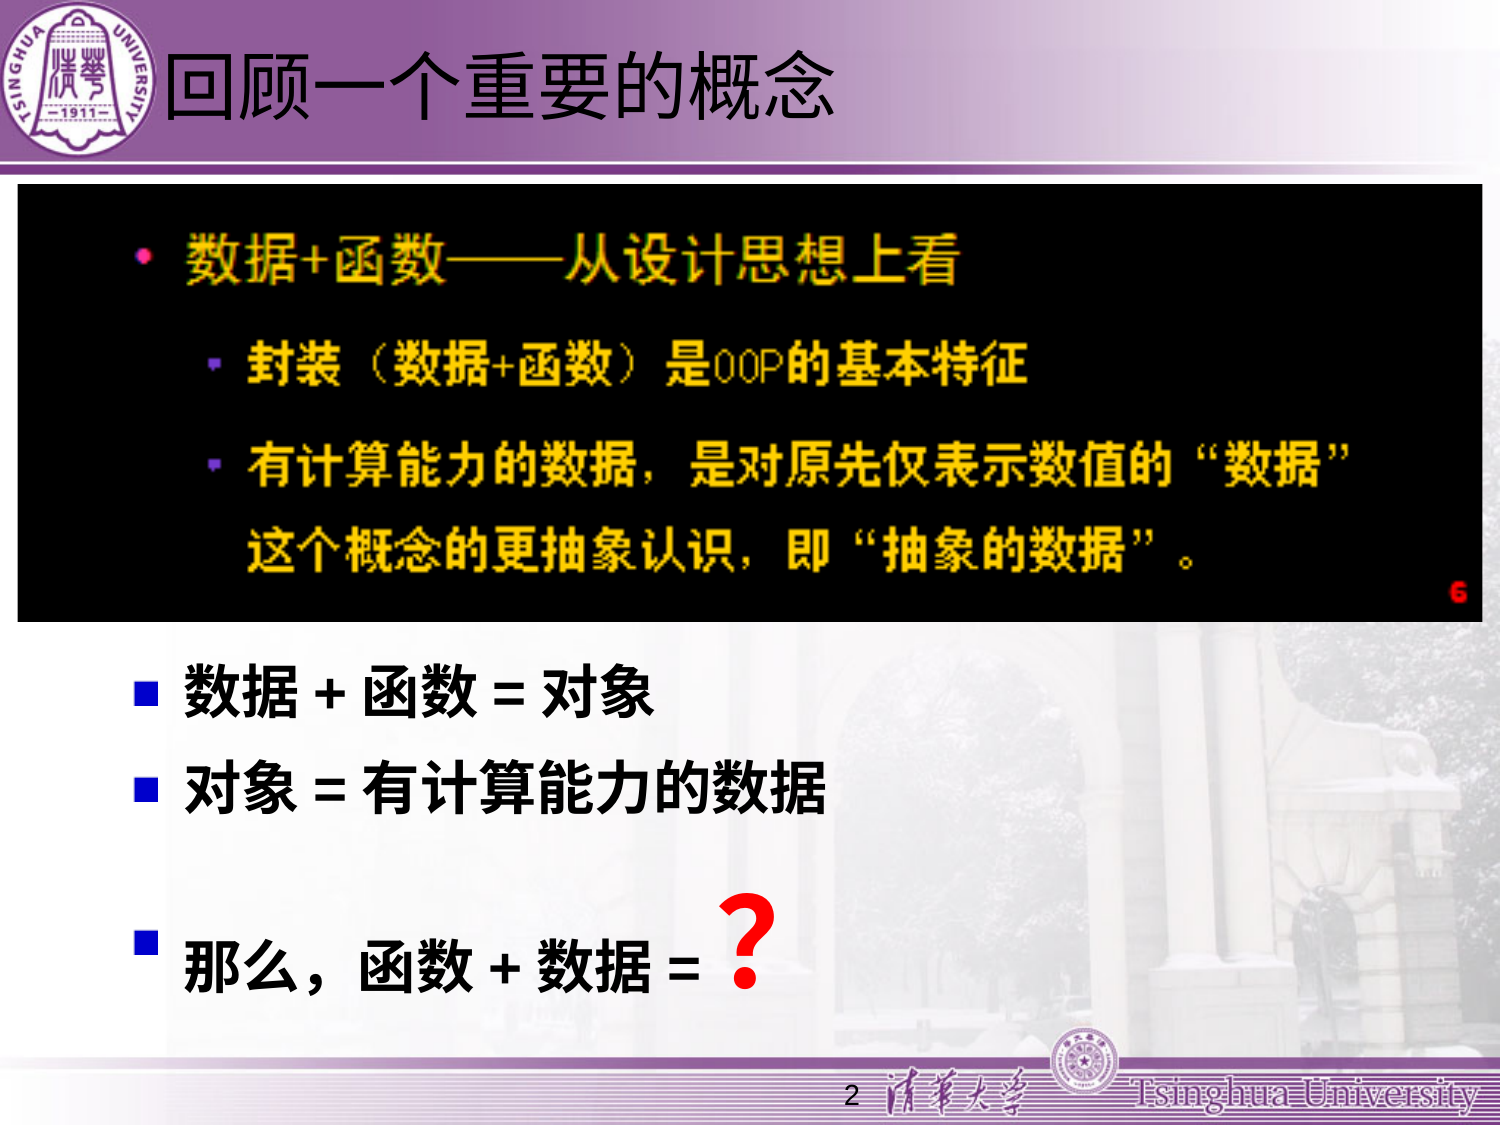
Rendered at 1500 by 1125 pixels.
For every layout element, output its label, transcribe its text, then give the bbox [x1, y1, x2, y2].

title 回顾一个重要的概念 [147, 19, 1500, 149]
picture [0, 0, 1500, 1125]
slide_number 2 [632, 1068, 876, 1125]
list 数据+函数=对象 对象=有计算能力的数据 那么，函数+数据=？ [112, 633, 1412, 1047]
